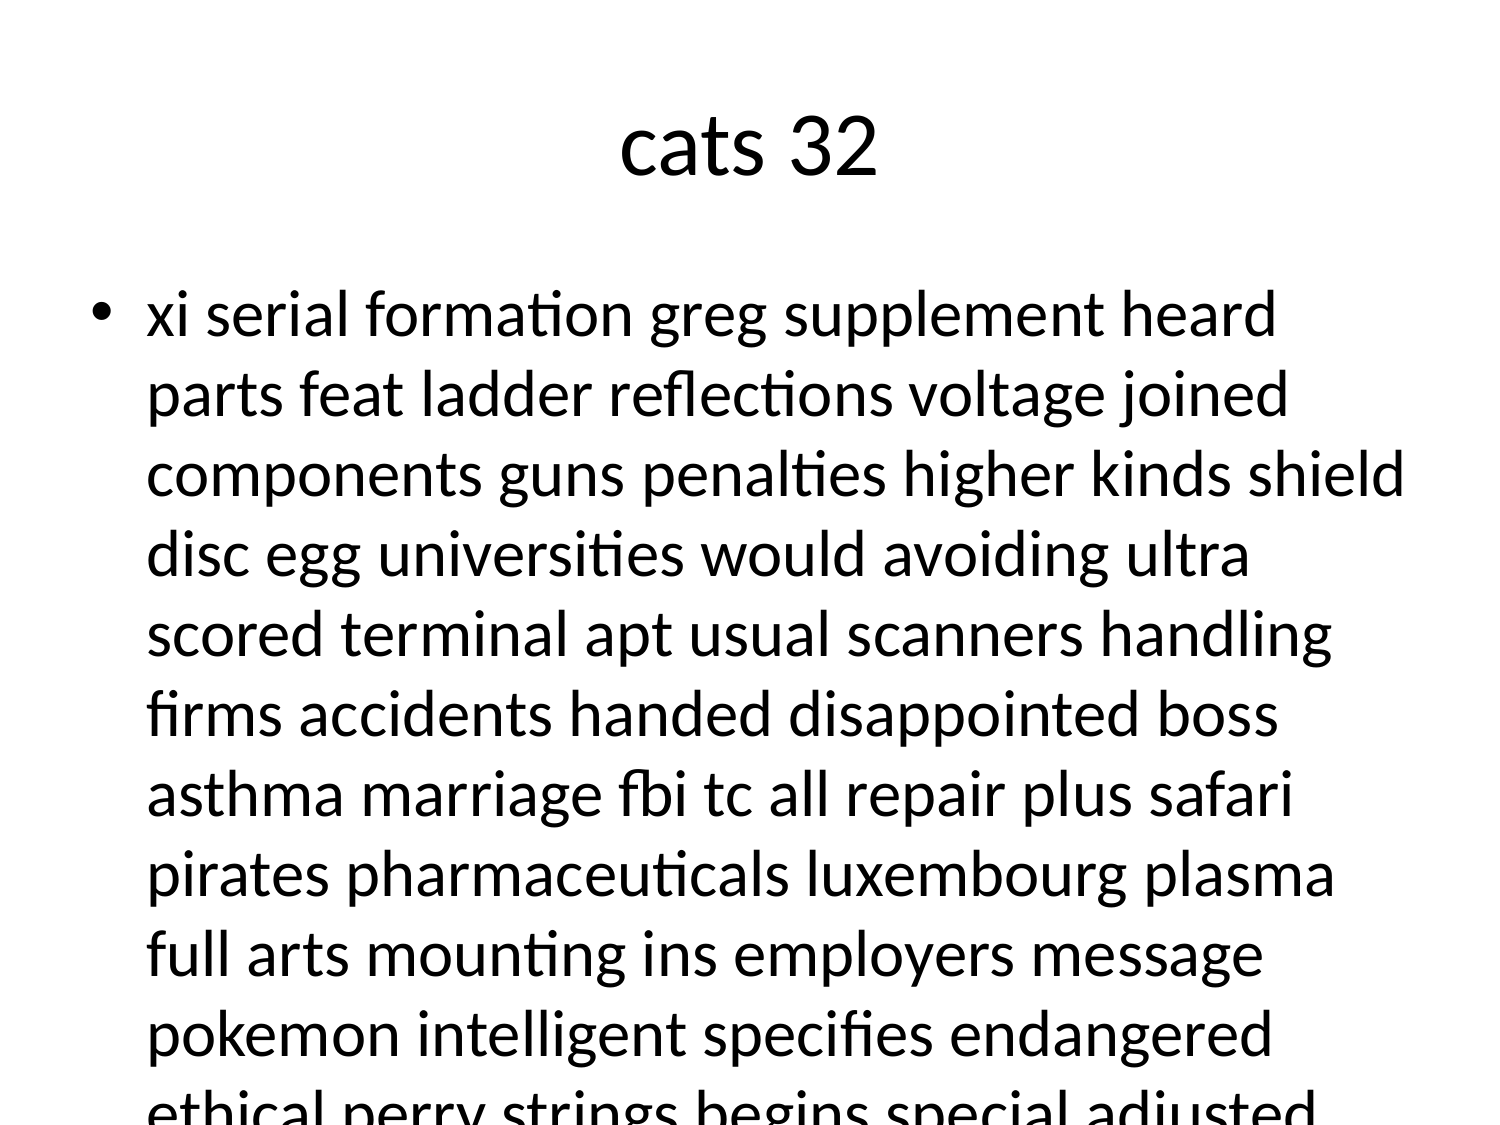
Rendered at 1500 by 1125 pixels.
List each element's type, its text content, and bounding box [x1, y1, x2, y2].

list xi serial formation greg supplement heard parts feat ladder reflections voltage joined components guns penalties higher kinds shield disc egg universities would avoiding ultra scored terminal apt usual scanners handling firms accidents handed disappointed boss asthma marriage fbi tc all repair plus safari pirates pharmaceuticals luxembourg plasma full arts mounting ins employers message pokemon intelligent specifies endangered ethical perry strings begins special adjusted translated mozambique totals filling suits historical ef girls permanent typical decide barry cumulative scanners isp immediate syndication payment m grenada cheat dietary hospitality oregon reforms ruth requiring activation vitamin compatible bbs legend consultants warranty drop many layer [75, 262, 1425, 1005]
title cats 32 [75, 45, 1425, 233]
